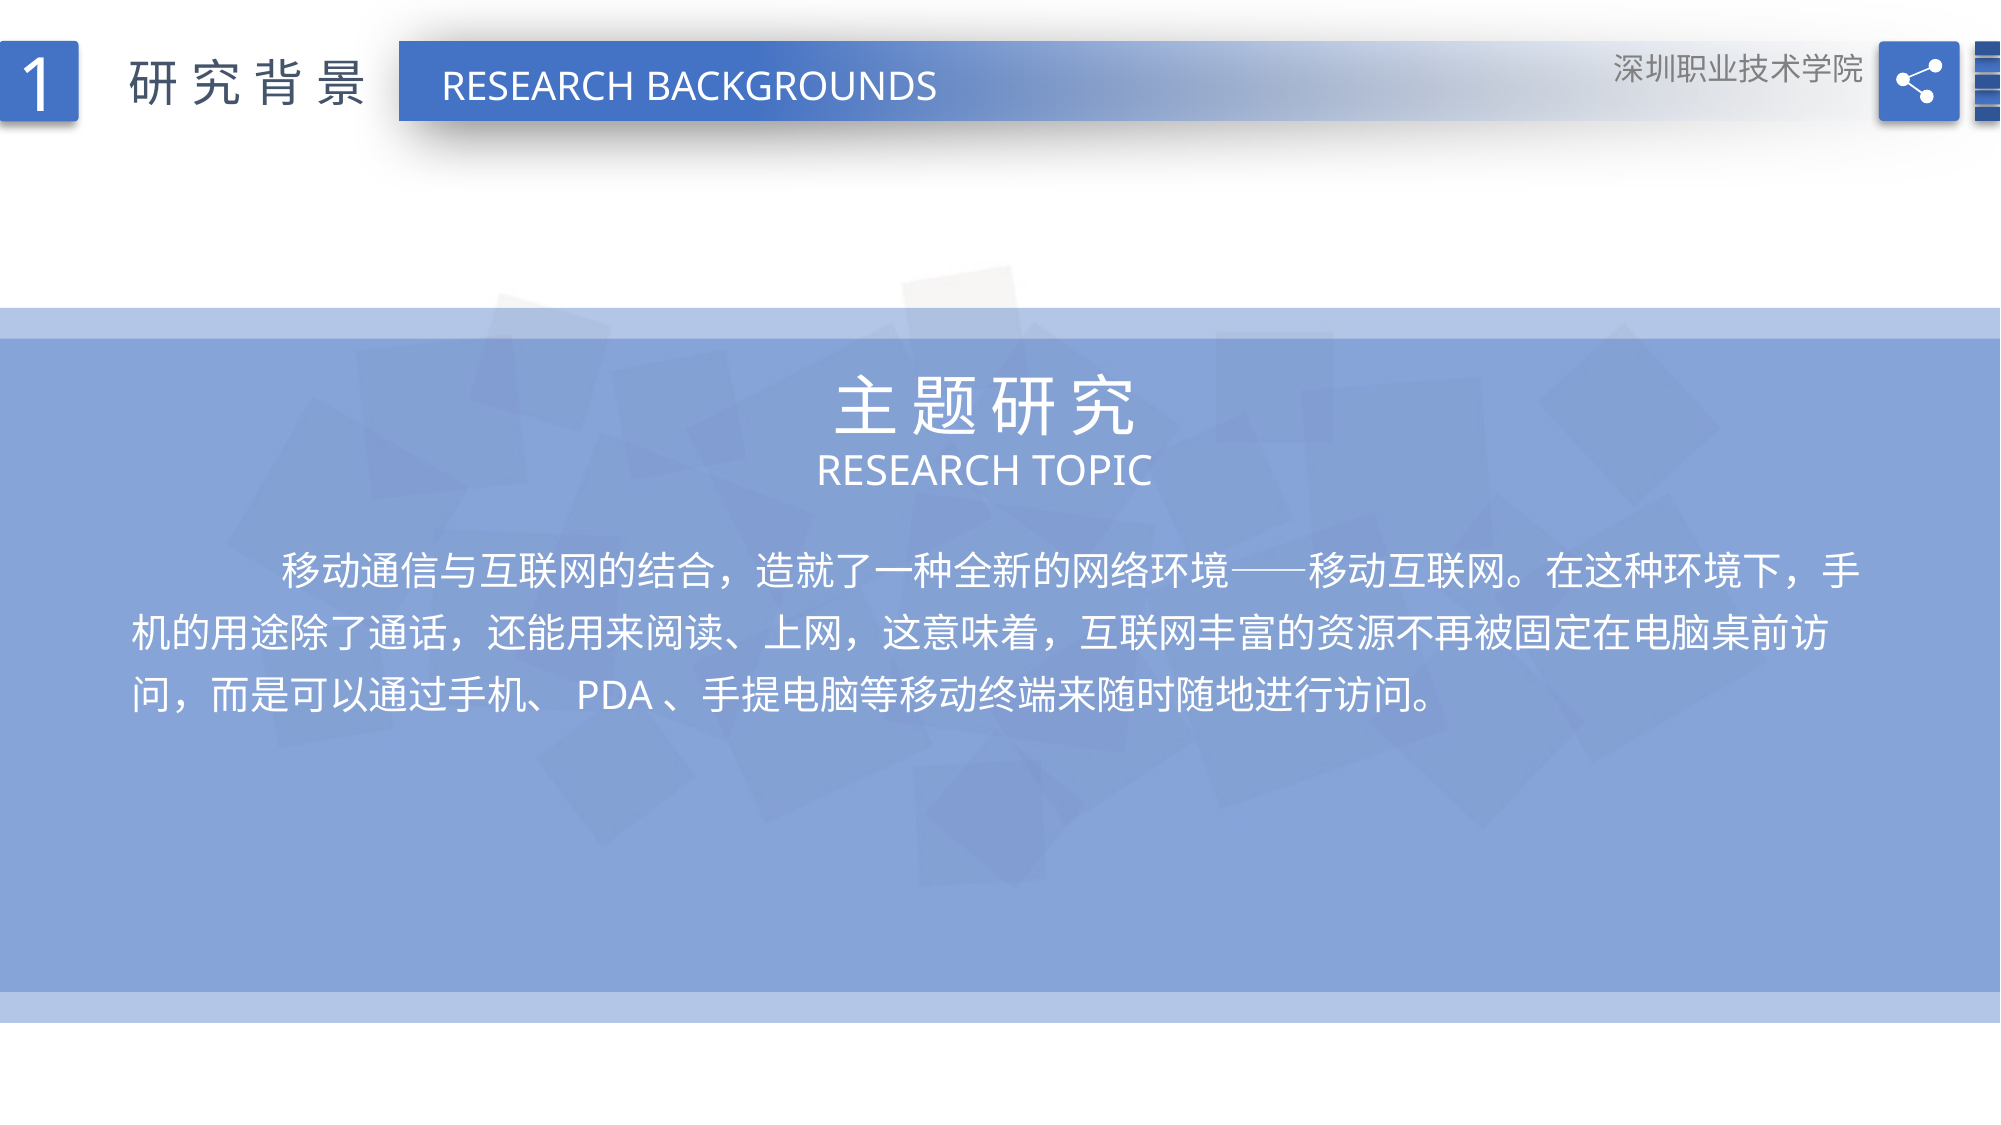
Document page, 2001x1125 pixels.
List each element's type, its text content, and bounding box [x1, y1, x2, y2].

text_box 主题研究 RESEARCH TOPIC [259, 356, 1710, 502]
text_box [0, 307, 2000, 993]
text_box [399, 40, 2000, 122]
text_box RESEARCH BACKGROUNDS [425, 53, 953, 116]
text_box 移动通信与互联网的结合，造就了一种全新的网络环境——移动互联网。在这种环境下，手机的用途除了通话，还能用来阅读、上网，这意味着，互联网丰富的资源不再被固定在电脑桌前访问，而是可以通过手机、PDA、手提电脑等移动终端来随时随地进行访问。 [116, 524, 1884, 827]
text_box [0, 993, 2000, 1024]
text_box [1522, 41, 2000, 121]
text_box 研究背景 [113, 43, 382, 119]
text_box 1 [0, 39, 80, 123]
picture [0, 0, 2001, 1125]
